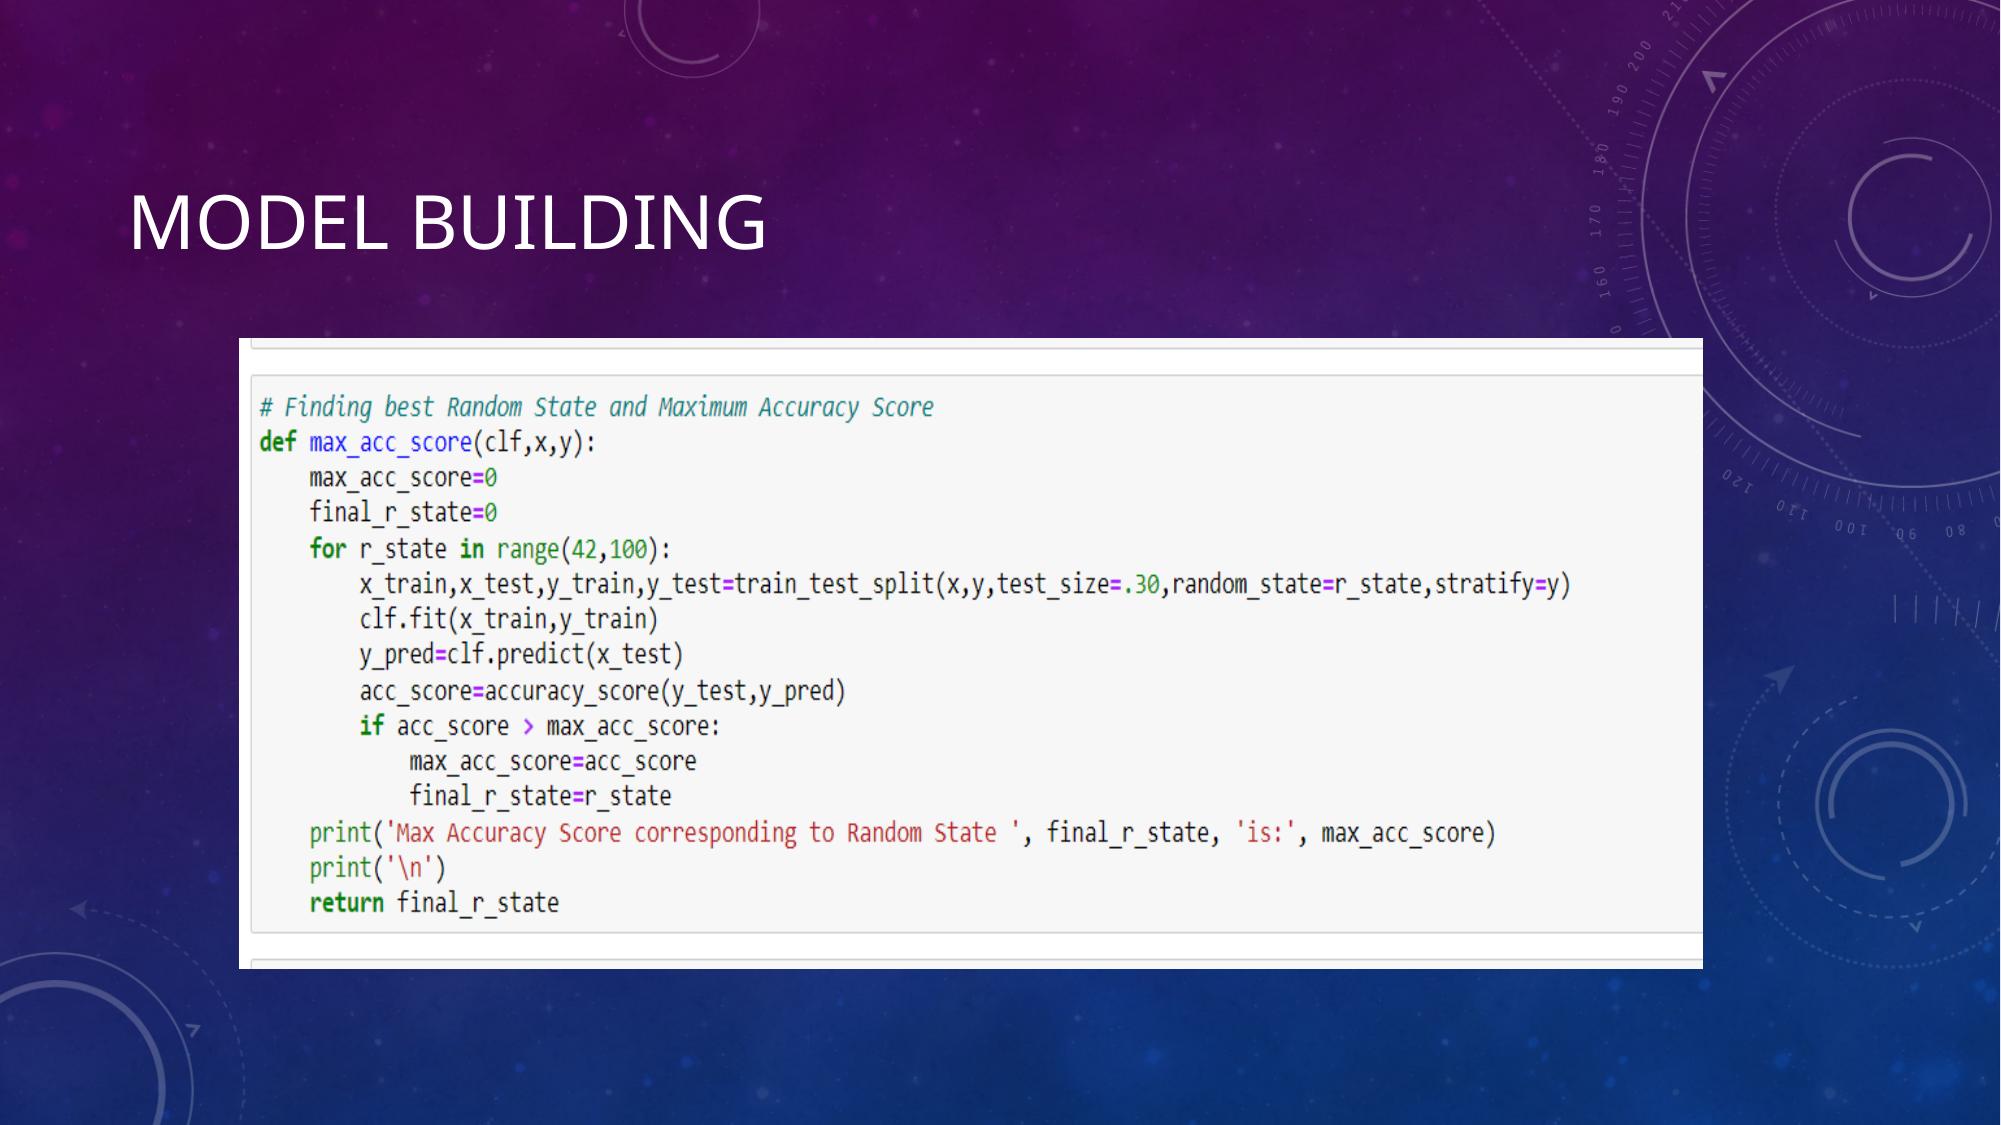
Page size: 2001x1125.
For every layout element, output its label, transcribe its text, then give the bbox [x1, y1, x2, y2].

title Model building [112, 99, 1775, 339]
picture [0, 0, 2001, 1125]
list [238, 338, 1703, 969]
